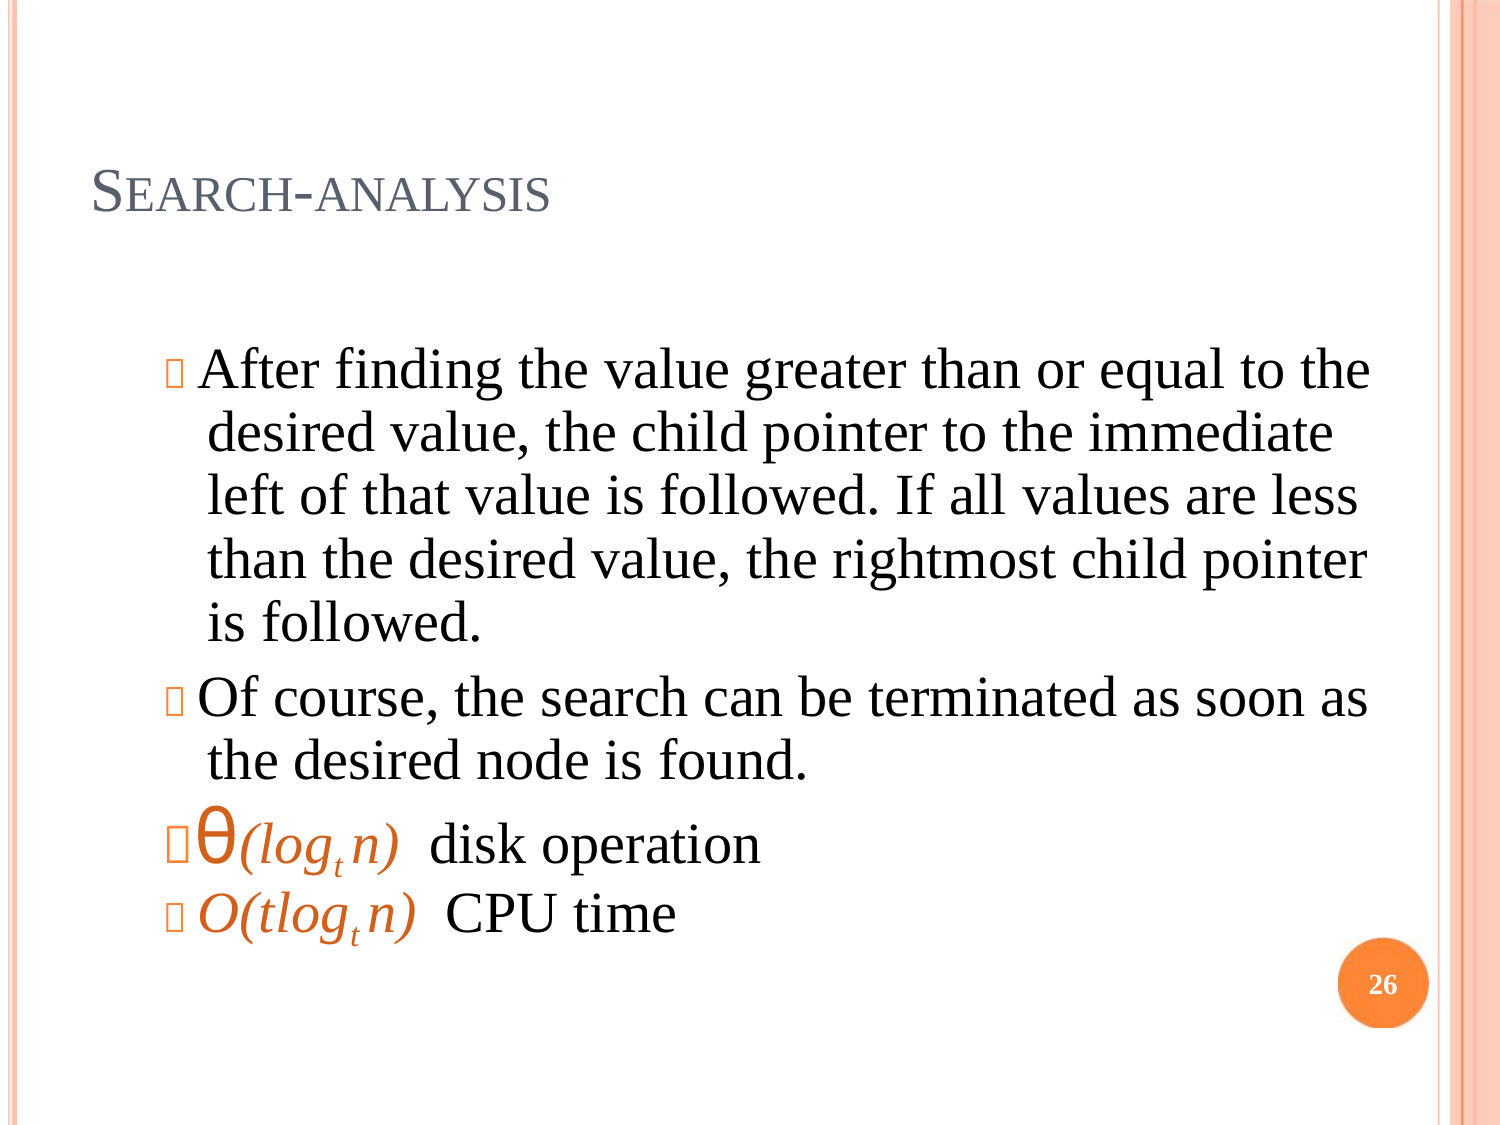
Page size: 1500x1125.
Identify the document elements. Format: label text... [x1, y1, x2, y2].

text_box 26 [1368, 968, 1423, 1001]
text_box θ(logt n) disk operation  O(tlogt n) CPU time [162, 801, 796, 954]
text_box [1337, 937, 1429, 1028]
text_box  Of course, the search can be terminated as soon as [162, 663, 1404, 728]
text_box  After finding the value greater than or equal to the desired value, the child pointer to the immediate left of that value is followed. If all values are less than the desired value, the rightmost child pointer is followed. [162, 335, 1406, 654]
text_box SEARCH-ANALYSIS [89, 154, 588, 224]
text_box [7, 0, 18, 1125]
text_box the desired node is found. [207, 726, 834, 791]
text_box [1449, 0, 1500, 1125]
